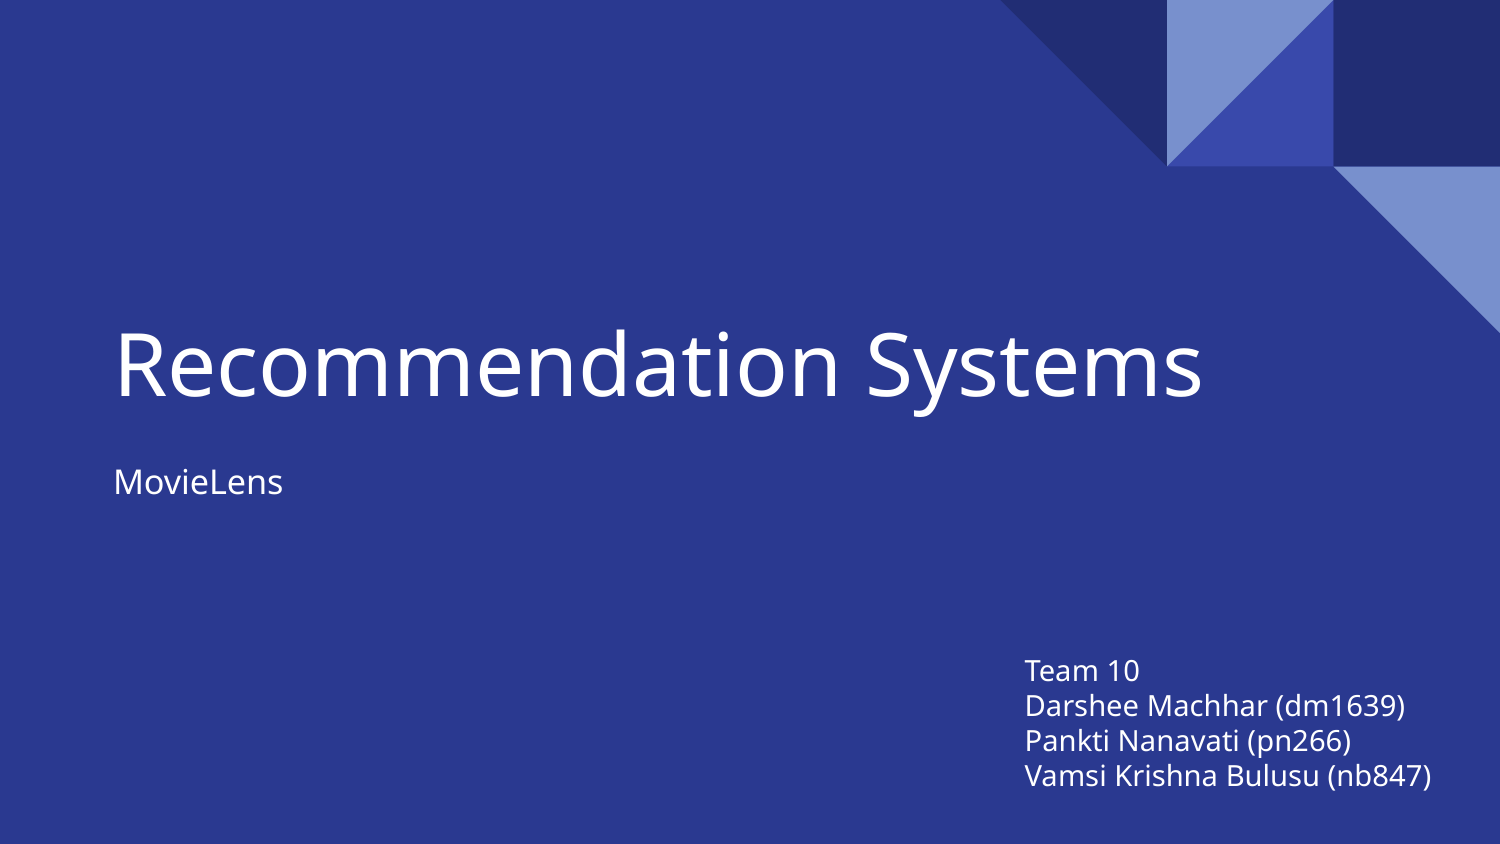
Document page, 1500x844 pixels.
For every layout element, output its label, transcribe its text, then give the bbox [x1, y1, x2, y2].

subtitle MovieLens [98, 445, 1447, 517]
title Recommendation Systems [98, 291, 1447, 429]
text_box Team 10 Darshee Machhar (dm1639) Pankti Nanavati (pn266) Vamsi Krishna Bulusu (nb847) [1009, 636, 1447, 807]
